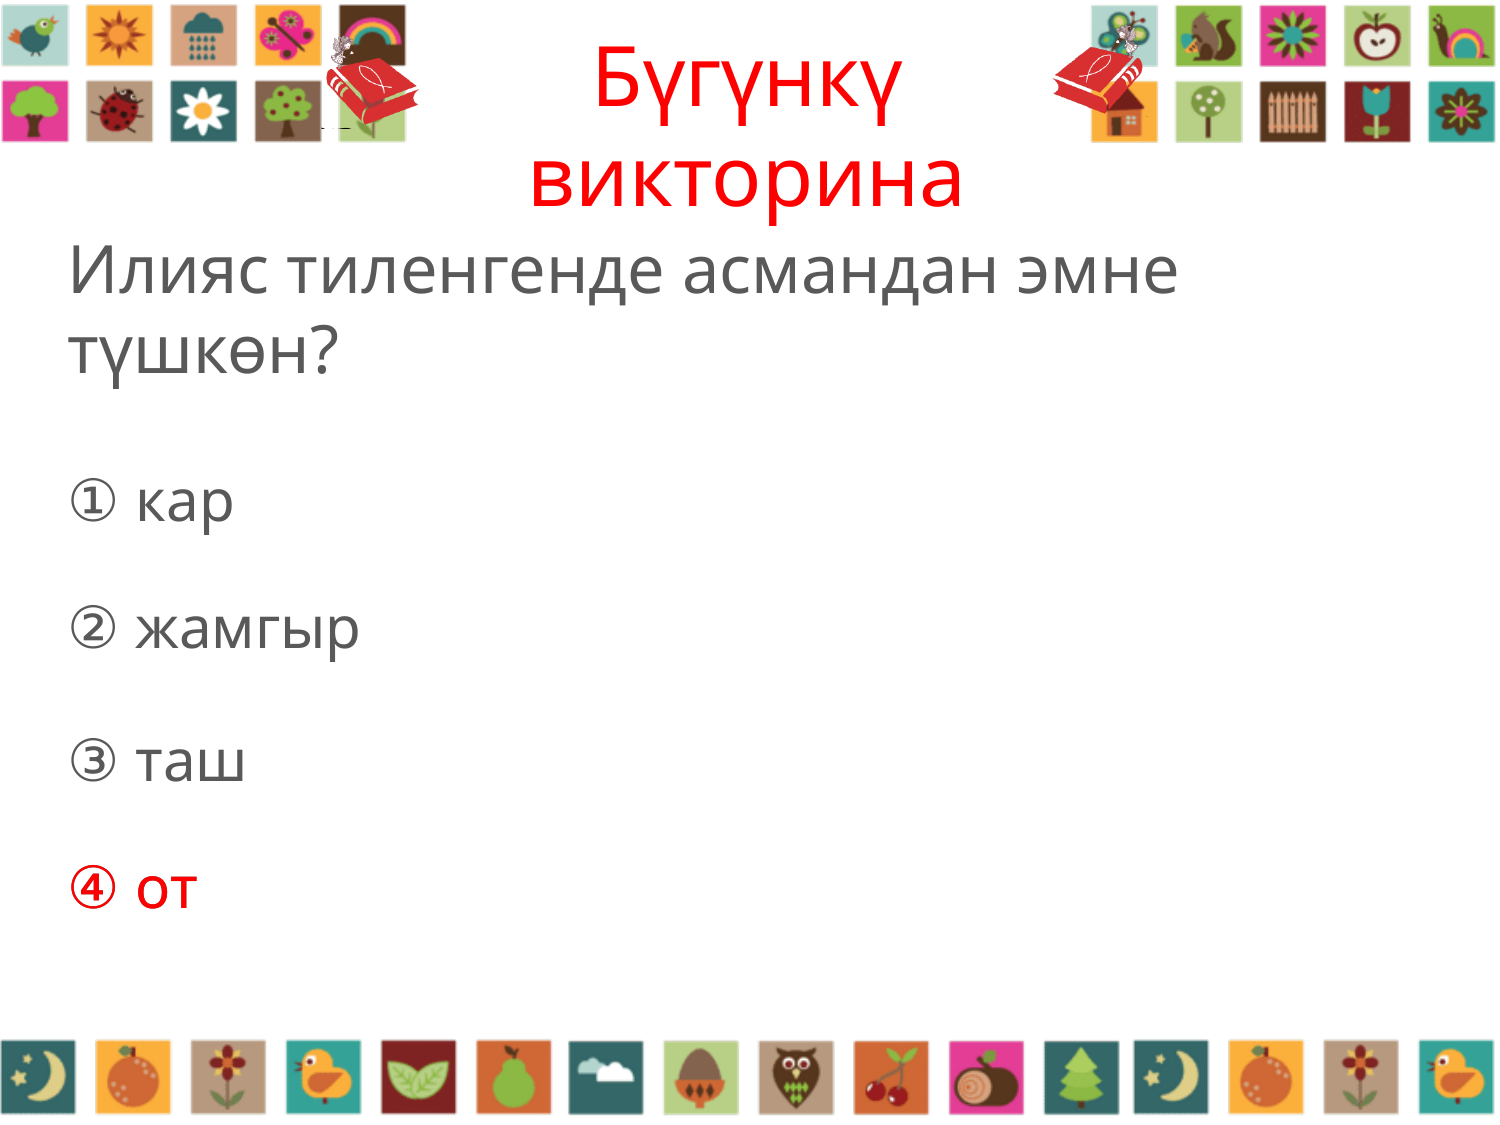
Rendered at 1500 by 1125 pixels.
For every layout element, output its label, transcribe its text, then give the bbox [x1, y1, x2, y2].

text_box ① кар [53, 456, 1436, 541]
text_box ② жамгыр [53, 582, 1436, 668]
text_box Илияс тиленгенде асмандан эмне түшкөн? [53, 219, 1436, 395]
text_box ③ таш [53, 716, 1483, 801]
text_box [0, 1028, 1500, 1118]
text_box ④ от [53, 842, 1483, 928]
picture [0, 3, 451, 150]
text_box Бүгүнкү викторина [414, 16, 1080, 219]
picture [1021, 3, 1500, 150]
